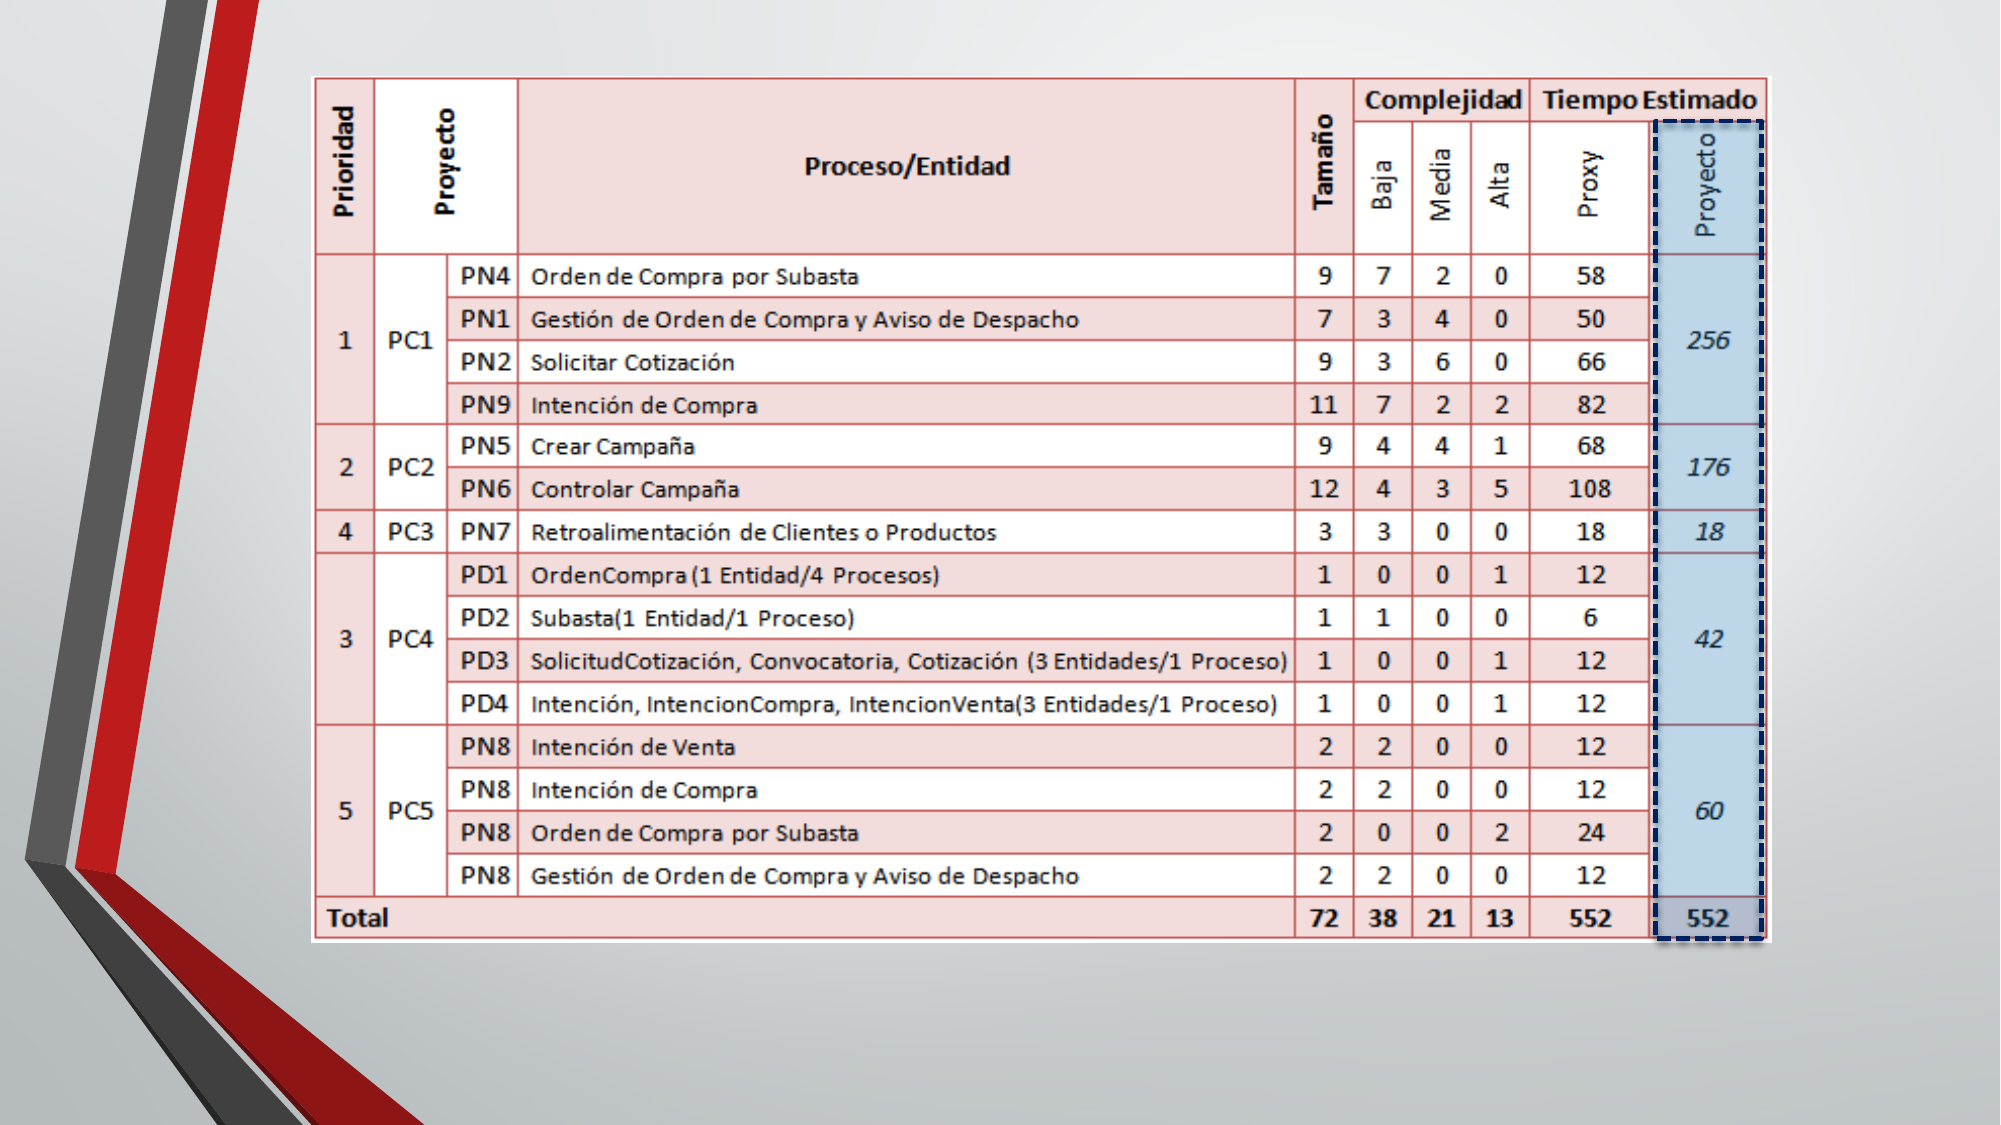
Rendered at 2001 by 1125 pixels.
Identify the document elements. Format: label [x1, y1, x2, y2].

picture [311, 76, 1772, 943]
